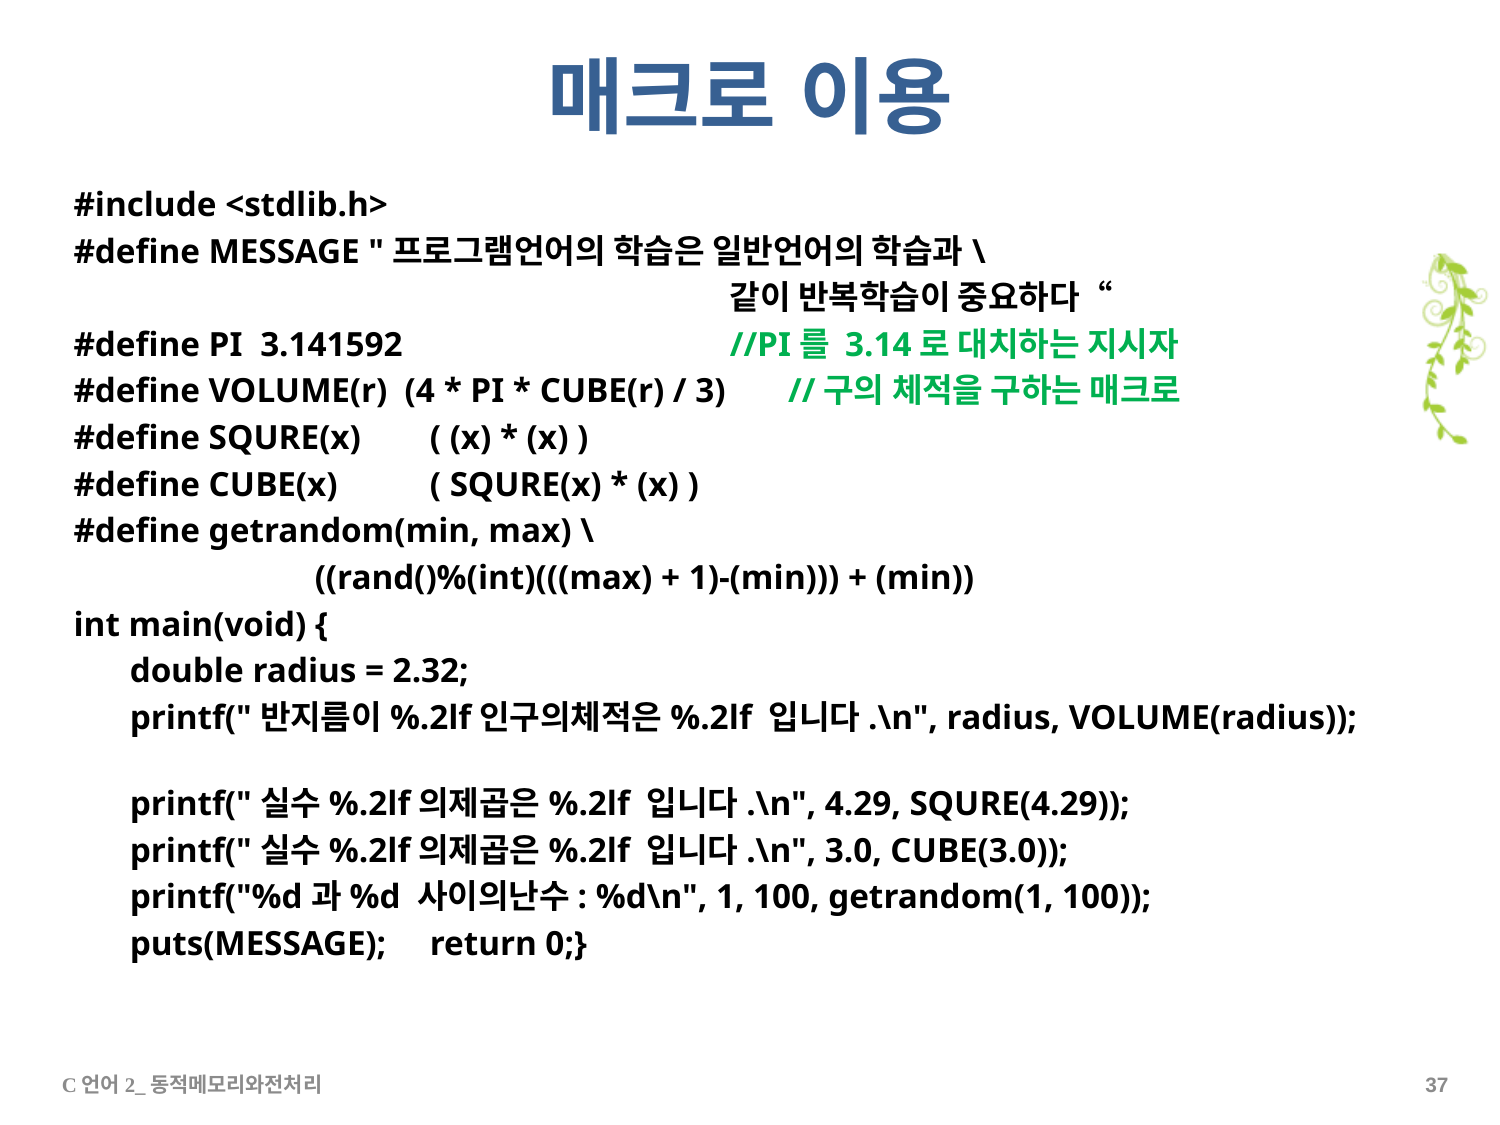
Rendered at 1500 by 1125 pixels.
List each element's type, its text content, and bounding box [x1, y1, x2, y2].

title 매크로 이용 [46, 23, 1454, 166]
list #include <stdlib.h> #define MESSAGE "프로그램언어의 학습은 일반언어의 학습과\ 같이 반복학습이 중요하다“ #define PI 3.141592 //PI를 3.14로 대치하는 지시자 #define VOLUME(r) (4 * PI * CUBE(r) / 3) //구의 체적을 구하는 매크로 #define SQURE(x) ( (x) * (x) ) #define CUBE(x) ( SQURE(x) * (x) ) #define getrandom(min, max) \ ((rand()%(int)(((max) + 1)-(min))) + (min)) int main(void) { double radius = 2.32; printf("반지름이%.2lf인구의체적은%.2lf 입니다.\n", radius, VOLUME(radius)); printf("실수%.2lf의제곱은%.2lf 입니다.\n", 4.29, SQURE(4.29)); printf("실수%.2lf의제곱은%.2lf 입니다.\n", 3.0, CUBE(3.0)); printf("%d과%d 사이의난수: %d\n", 1, 100, getrandom(1, 100)); puts(MESSAGE); return 0;} [58, 175, 1407, 1050]
slide_number 36 [1113, 1066, 1464, 1103]
footer C언어2_동적메모리와전처리 [46, 1066, 522, 1103]
picture [1410, 246, 1500, 457]
